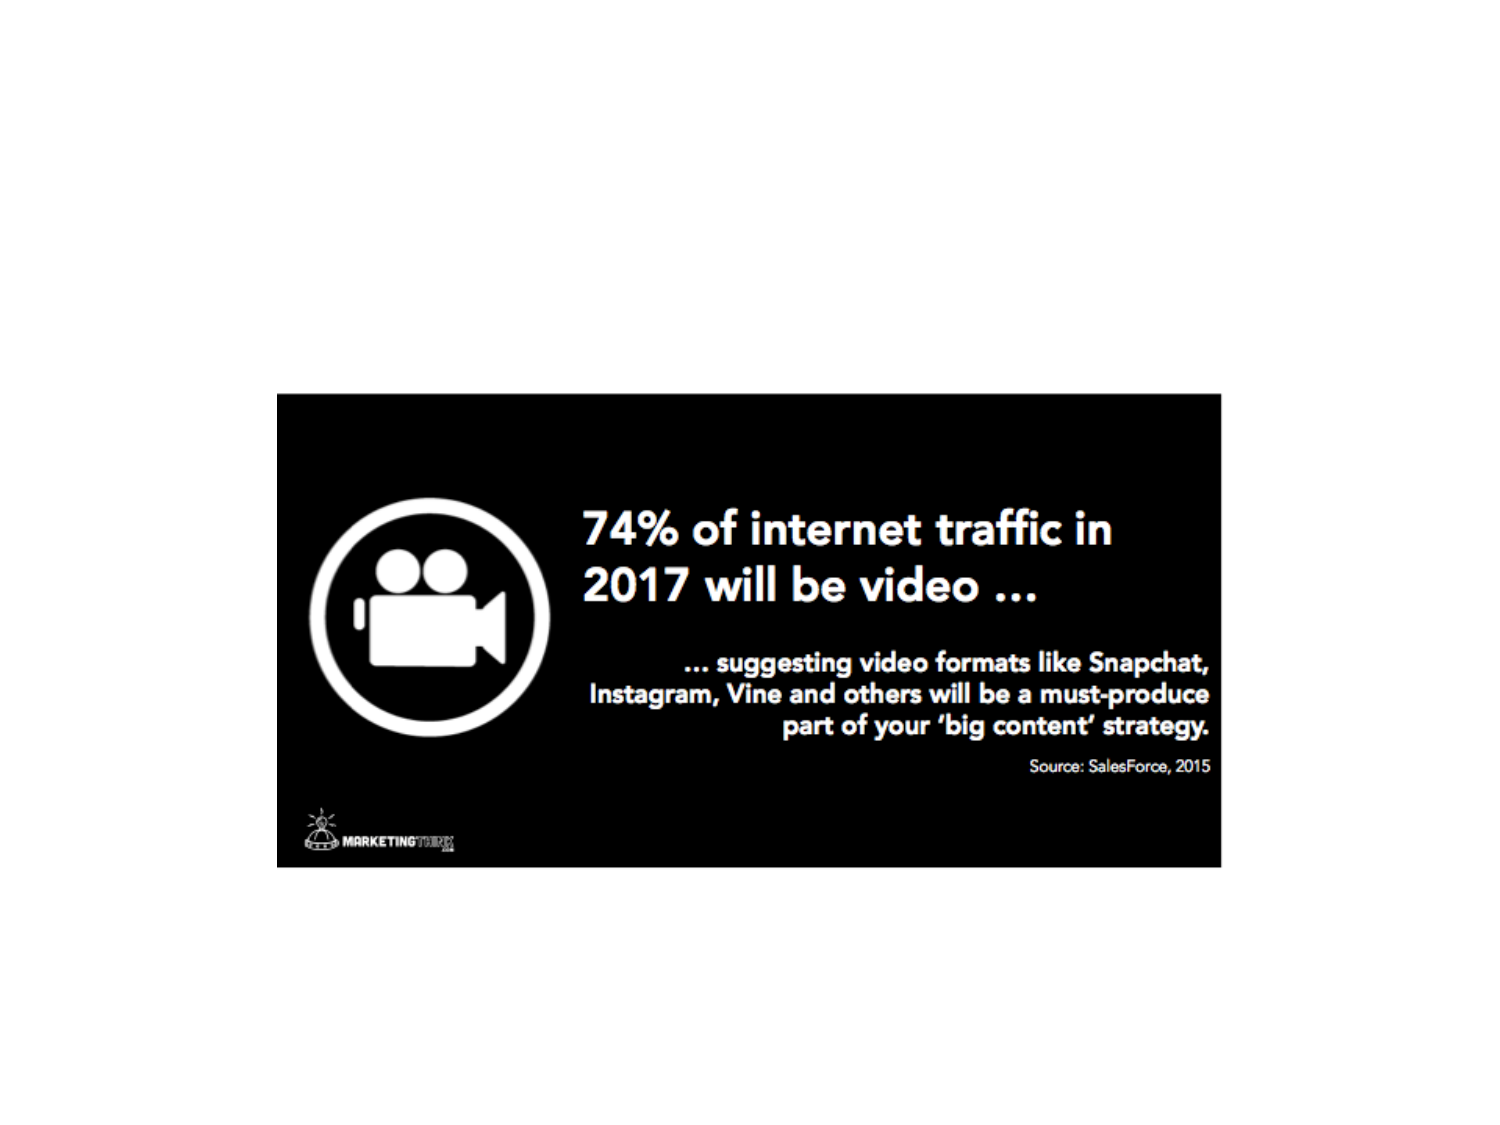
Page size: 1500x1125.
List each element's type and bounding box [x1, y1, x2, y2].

list [277, 393, 1223, 874]
